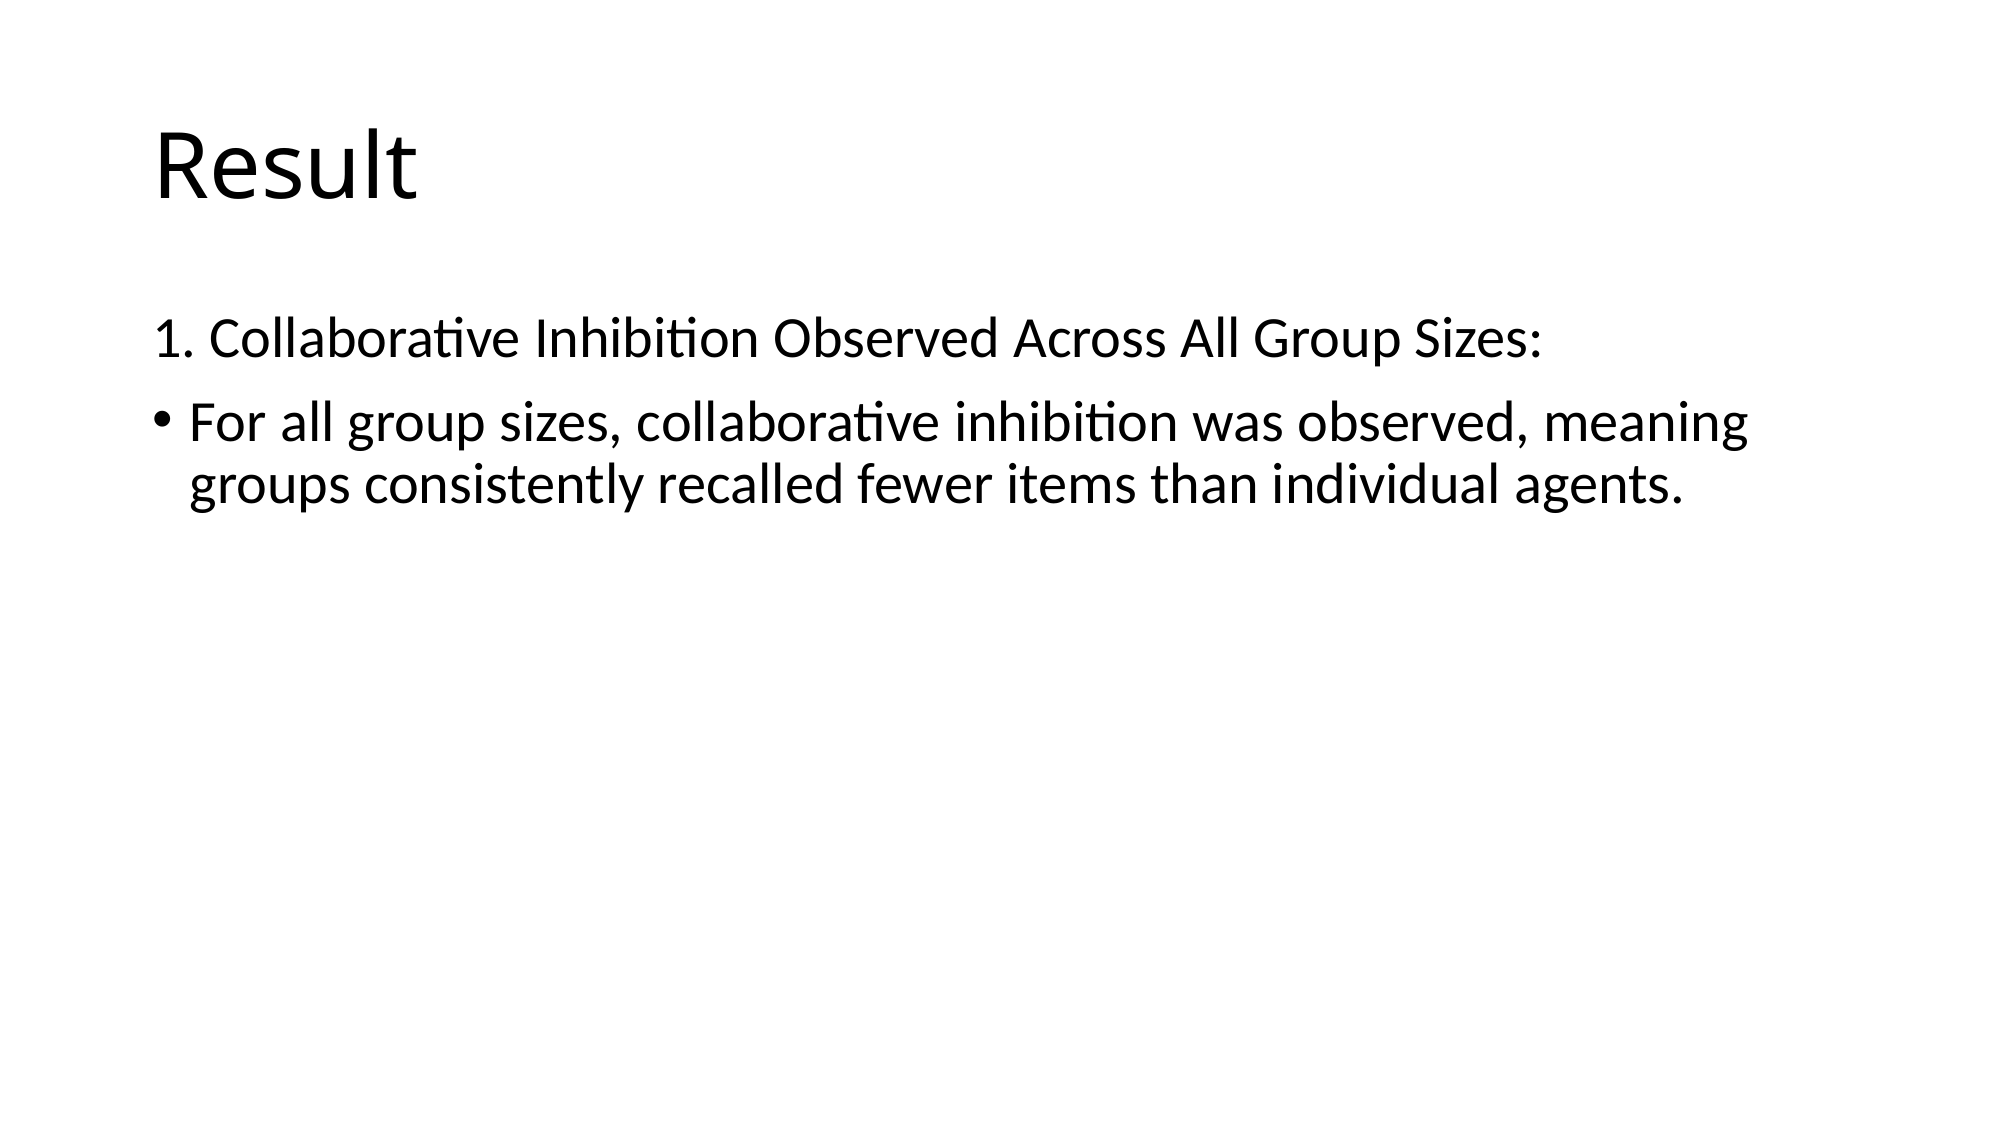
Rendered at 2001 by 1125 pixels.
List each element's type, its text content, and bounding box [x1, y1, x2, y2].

list 1. Collaborative Inhibition Observed Across All Group Sizes: For all group sizes, collaborative inhibition was observed, meaning groups consistently recalled fewer items than individual agents. [137, 299, 1863, 1014]
title Result [137, 59, 1863, 278]
